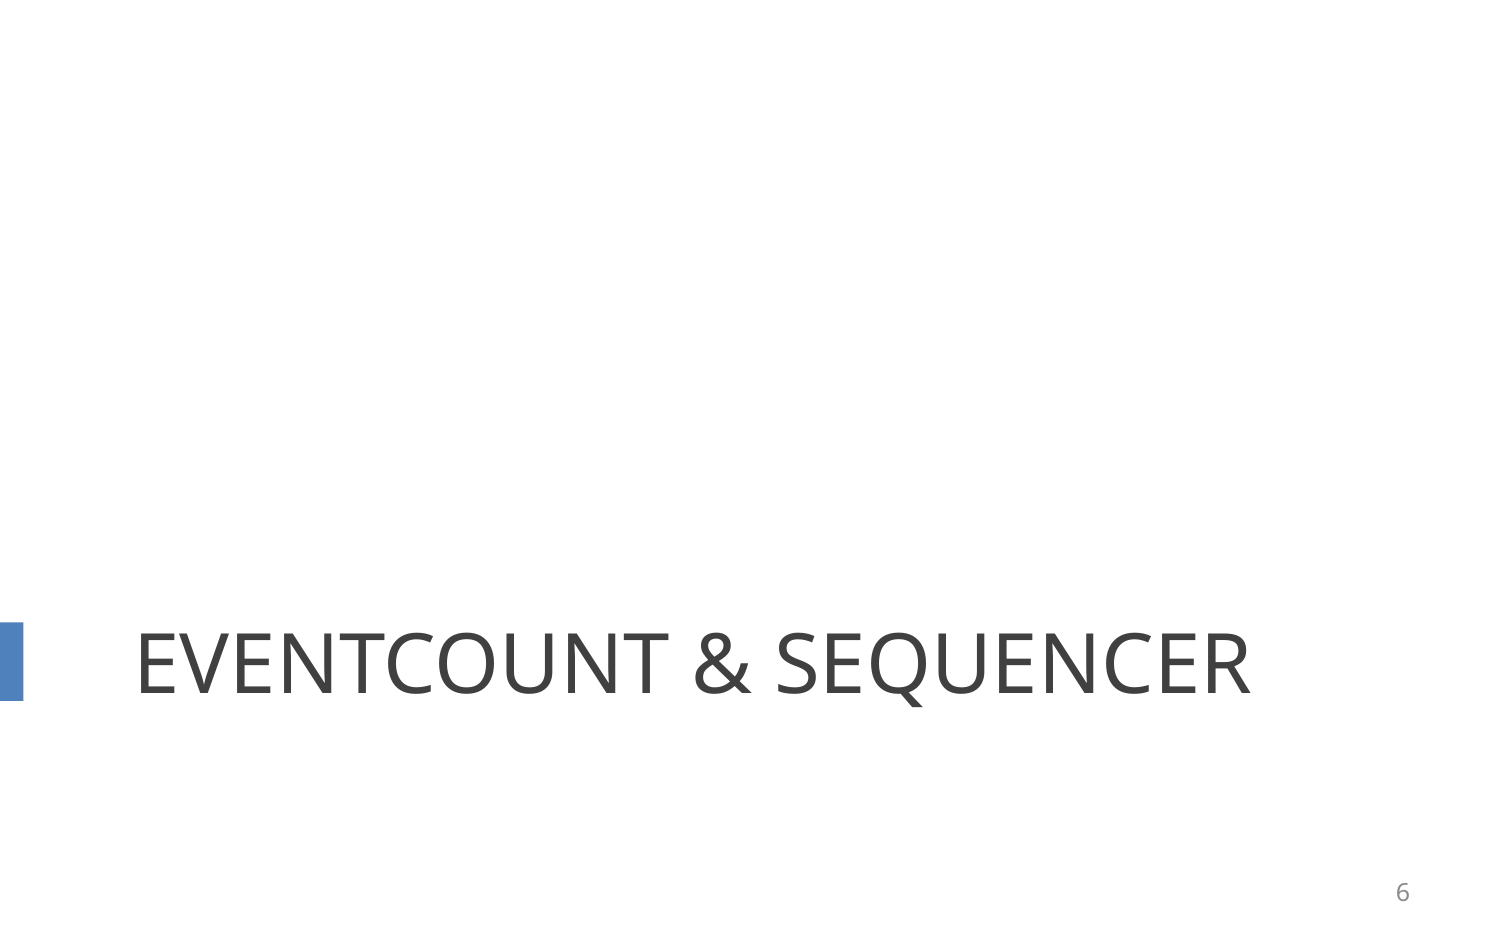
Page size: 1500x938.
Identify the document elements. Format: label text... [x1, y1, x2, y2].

title Eventcount & Sequencer [118, 602, 1394, 789]
slide_number 6 [1074, 868, 1425, 919]
